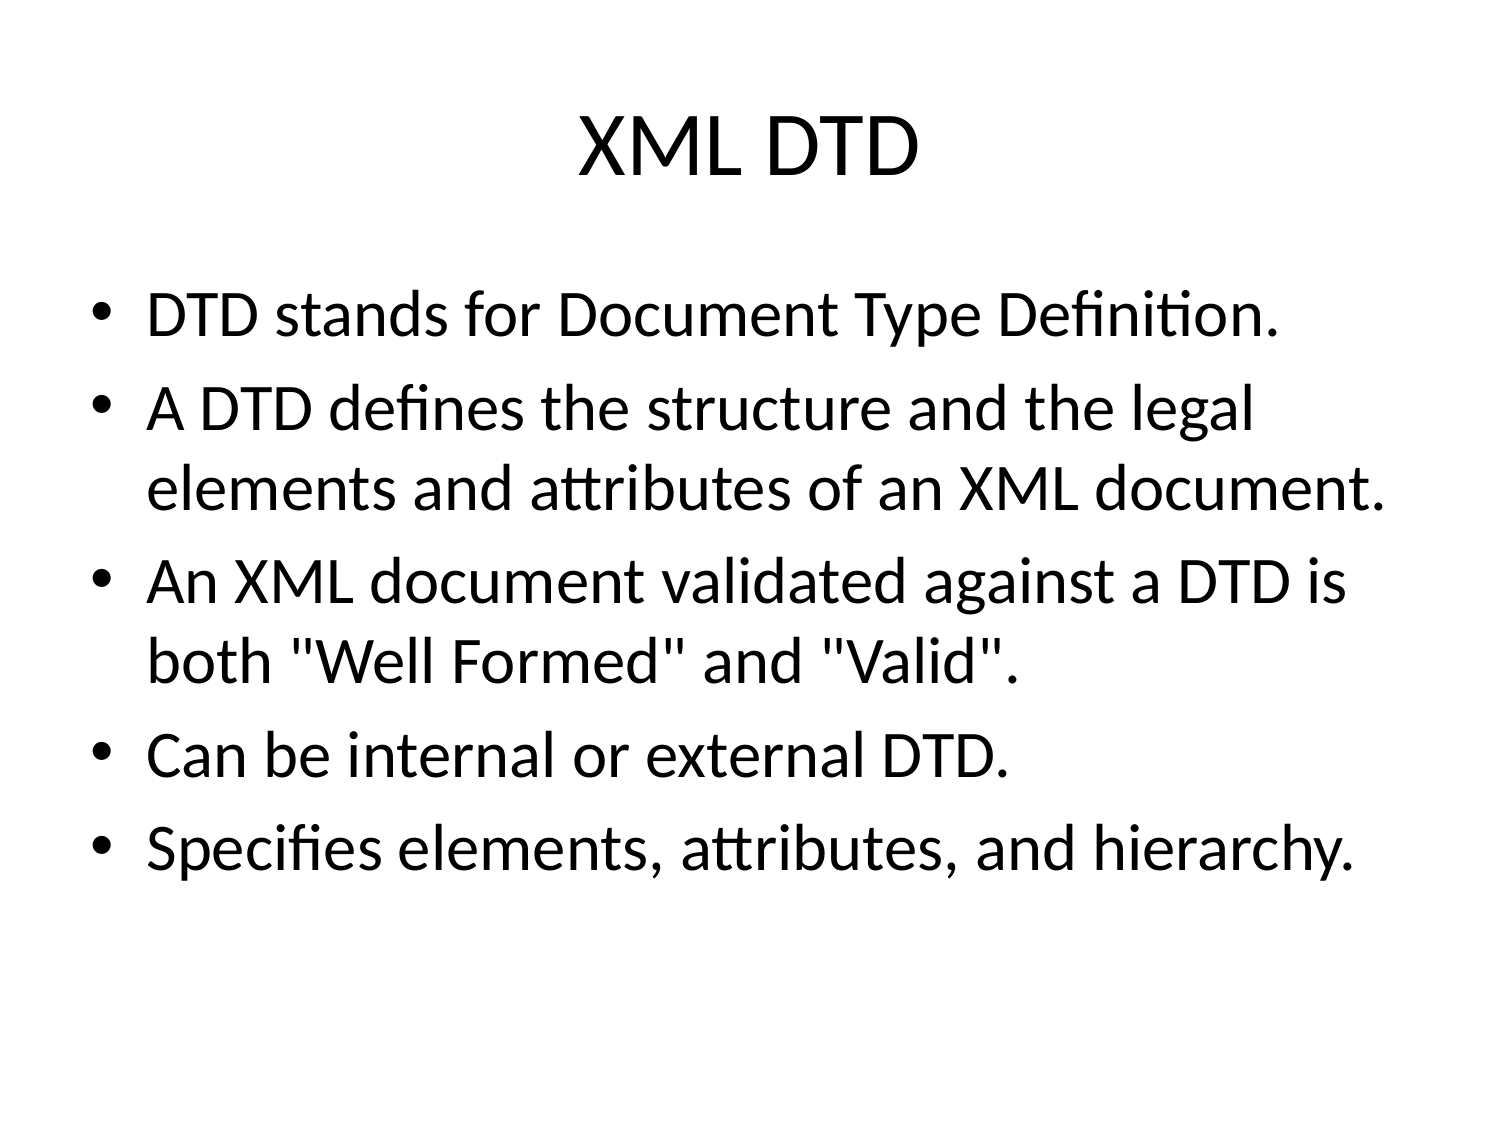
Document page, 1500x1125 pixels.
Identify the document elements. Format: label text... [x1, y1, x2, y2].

title XML DTD [75, 45, 1425, 233]
list DTD stands for Document Type Definition. A DTD defines the structure and the legal elements and attributes of an XML document. An XML document validated against a DTD is both "Well Formed" and "Valid". Can be internal or external DTD. Specifies elements, attributes, and hierarchy. [75, 262, 1425, 1005]
